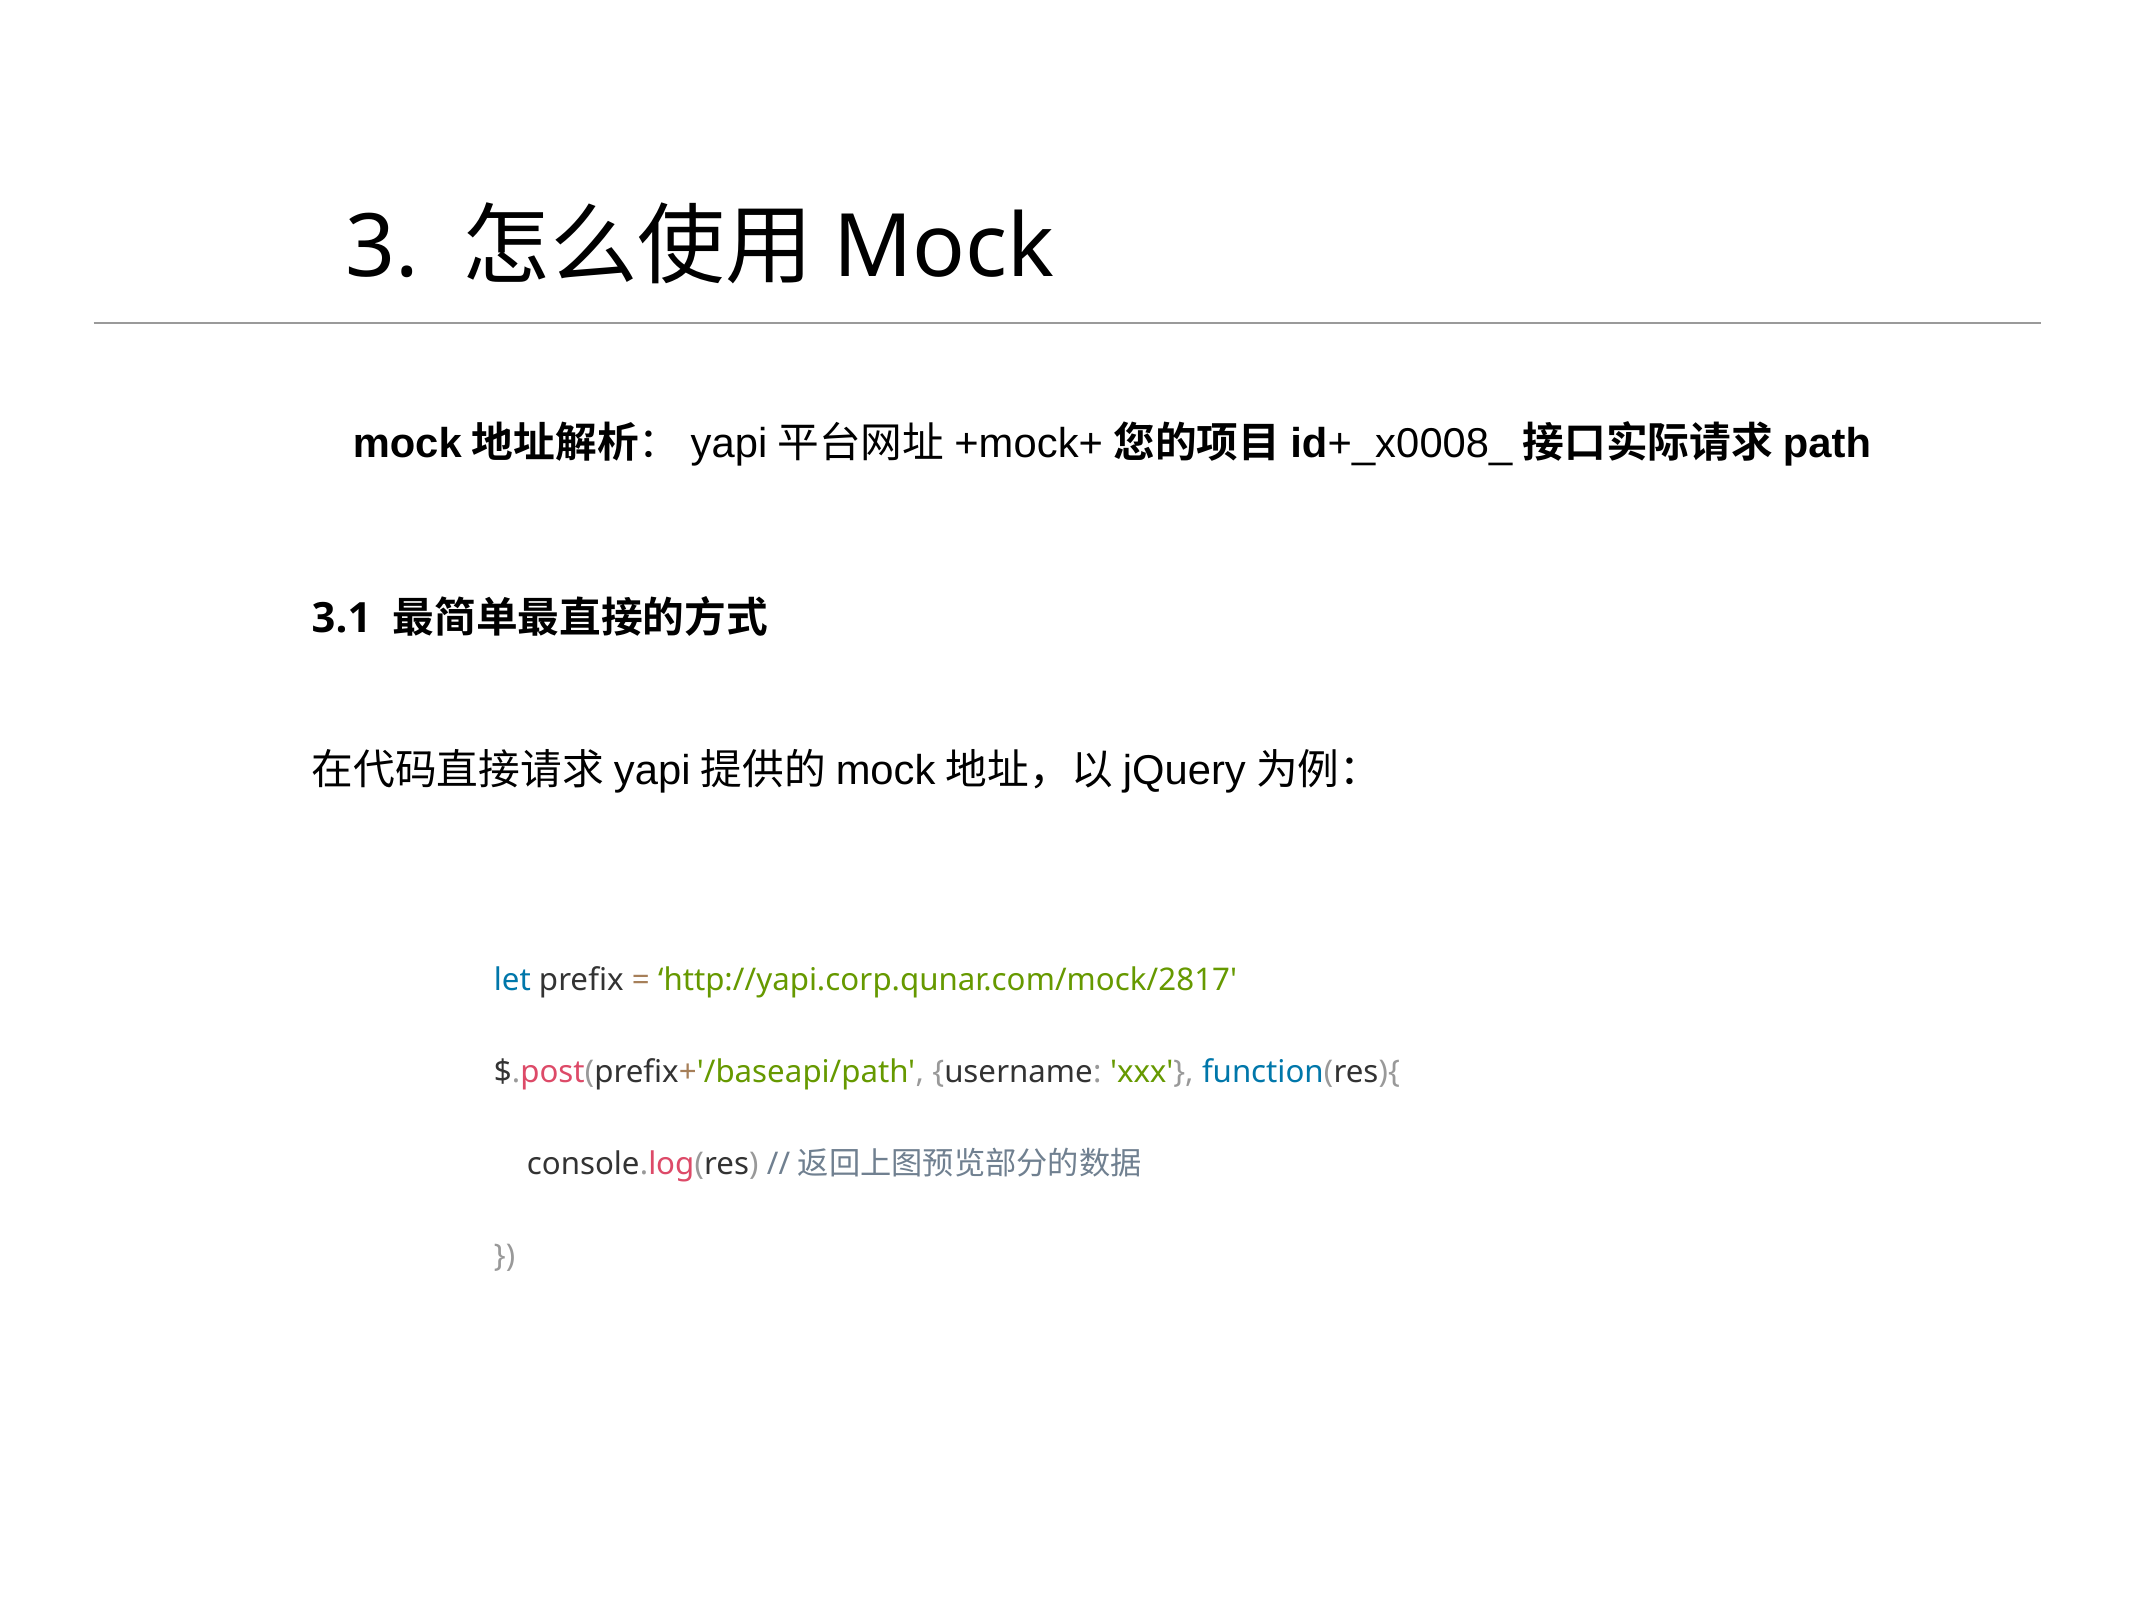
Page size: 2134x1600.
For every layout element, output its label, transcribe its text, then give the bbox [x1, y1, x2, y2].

text_box mock地址解析：yapi平台网址+mock+您的项目id+_x0008_接口实际请求path [345, 347, 1879, 474]
text_box let prefix = ‘http://yapi.corp.qunar.com/mock/2817' $.post(prefix+'/baseapi/path', {username: 'xxx'}, function(res){ console.log(res) //返回上图预览部分的数据 }) [486, 897, 1408, 1280]
text_box 3.1 最简单最直接的方式 在代码直接请求yapi提供的mock地址，以jQuery为例： [304, 519, 1389, 800]
title 3. 怎么使用Mock [336, 72, 1797, 303]
